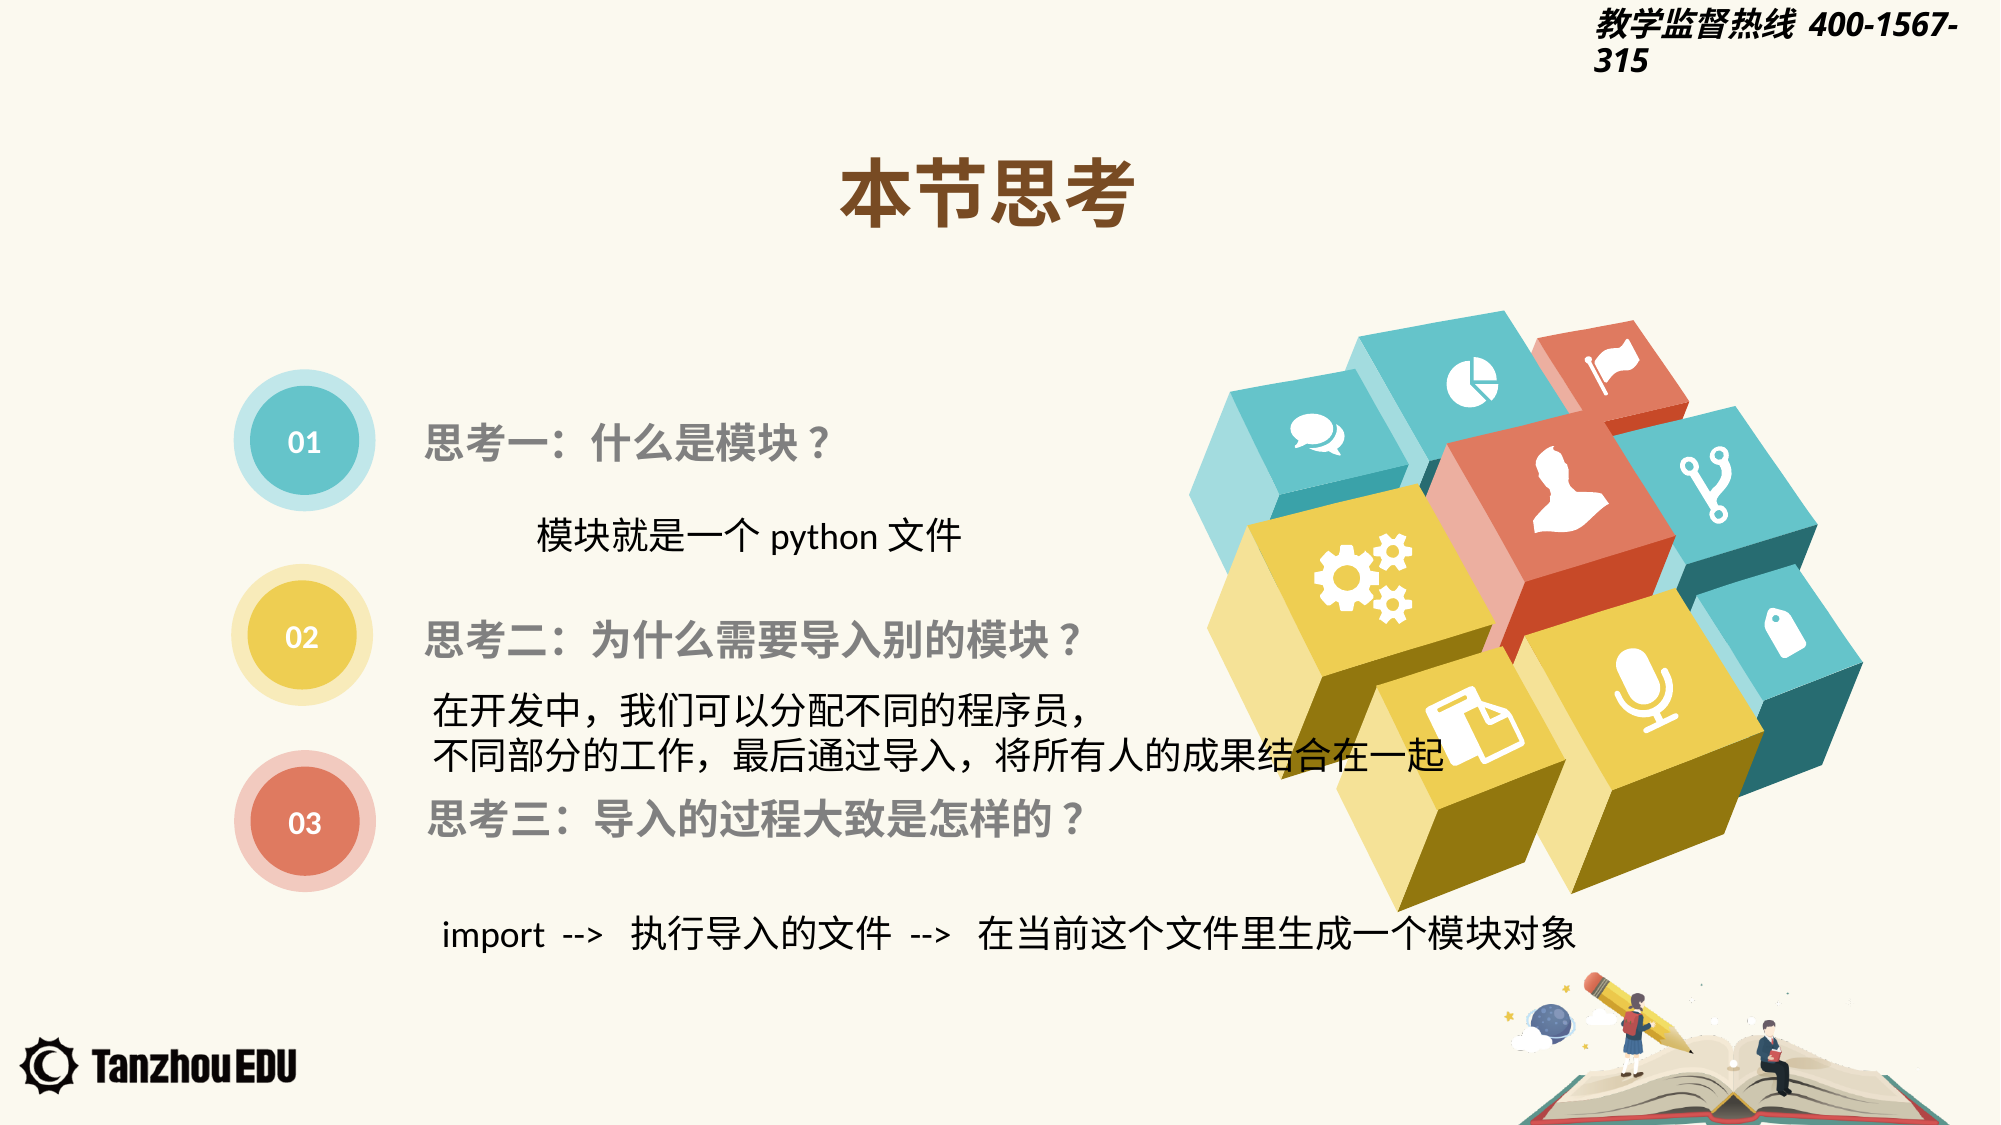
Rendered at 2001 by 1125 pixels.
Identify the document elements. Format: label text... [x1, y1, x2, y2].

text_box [1483, 587, 1765, 895]
text_box 思考三：导入的过程大致是怎样的 ？ [412, 785, 1132, 851]
picture [1499, 942, 1986, 1125]
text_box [1336, 646, 1566, 913]
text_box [1317, 310, 1578, 407]
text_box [233, 369, 376, 512]
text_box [231, 563, 374, 706]
text_box 思考一：什么是模块 ？ [408, 409, 1099, 475]
text_box 模块就是一个python文件 [521, 504, 978, 565]
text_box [1206, 483, 1496, 780]
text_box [234, 750, 376, 893]
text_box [1188, 368, 1409, 598]
picture [0, 1005, 321, 1125]
text_box 本节思考 [739, 139, 1239, 245]
text_box 在开发中，我们可以分配不同的程序员， 不同部分的工作，最后通过导入，将所有人的成果结合在一起 [417, 679, 1336, 785]
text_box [1578, 405, 1818, 563]
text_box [1578, 320, 1690, 405]
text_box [1677, 563, 1864, 804]
text_box import --> 执行导入的文件 --> 在当前这个文件里生成一个模块对象 [427, 902, 1593, 963]
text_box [1406, 407, 1677, 587]
text_box 思考二：为什么需要导入别的模块 ？ [408, 606, 1129, 672]
